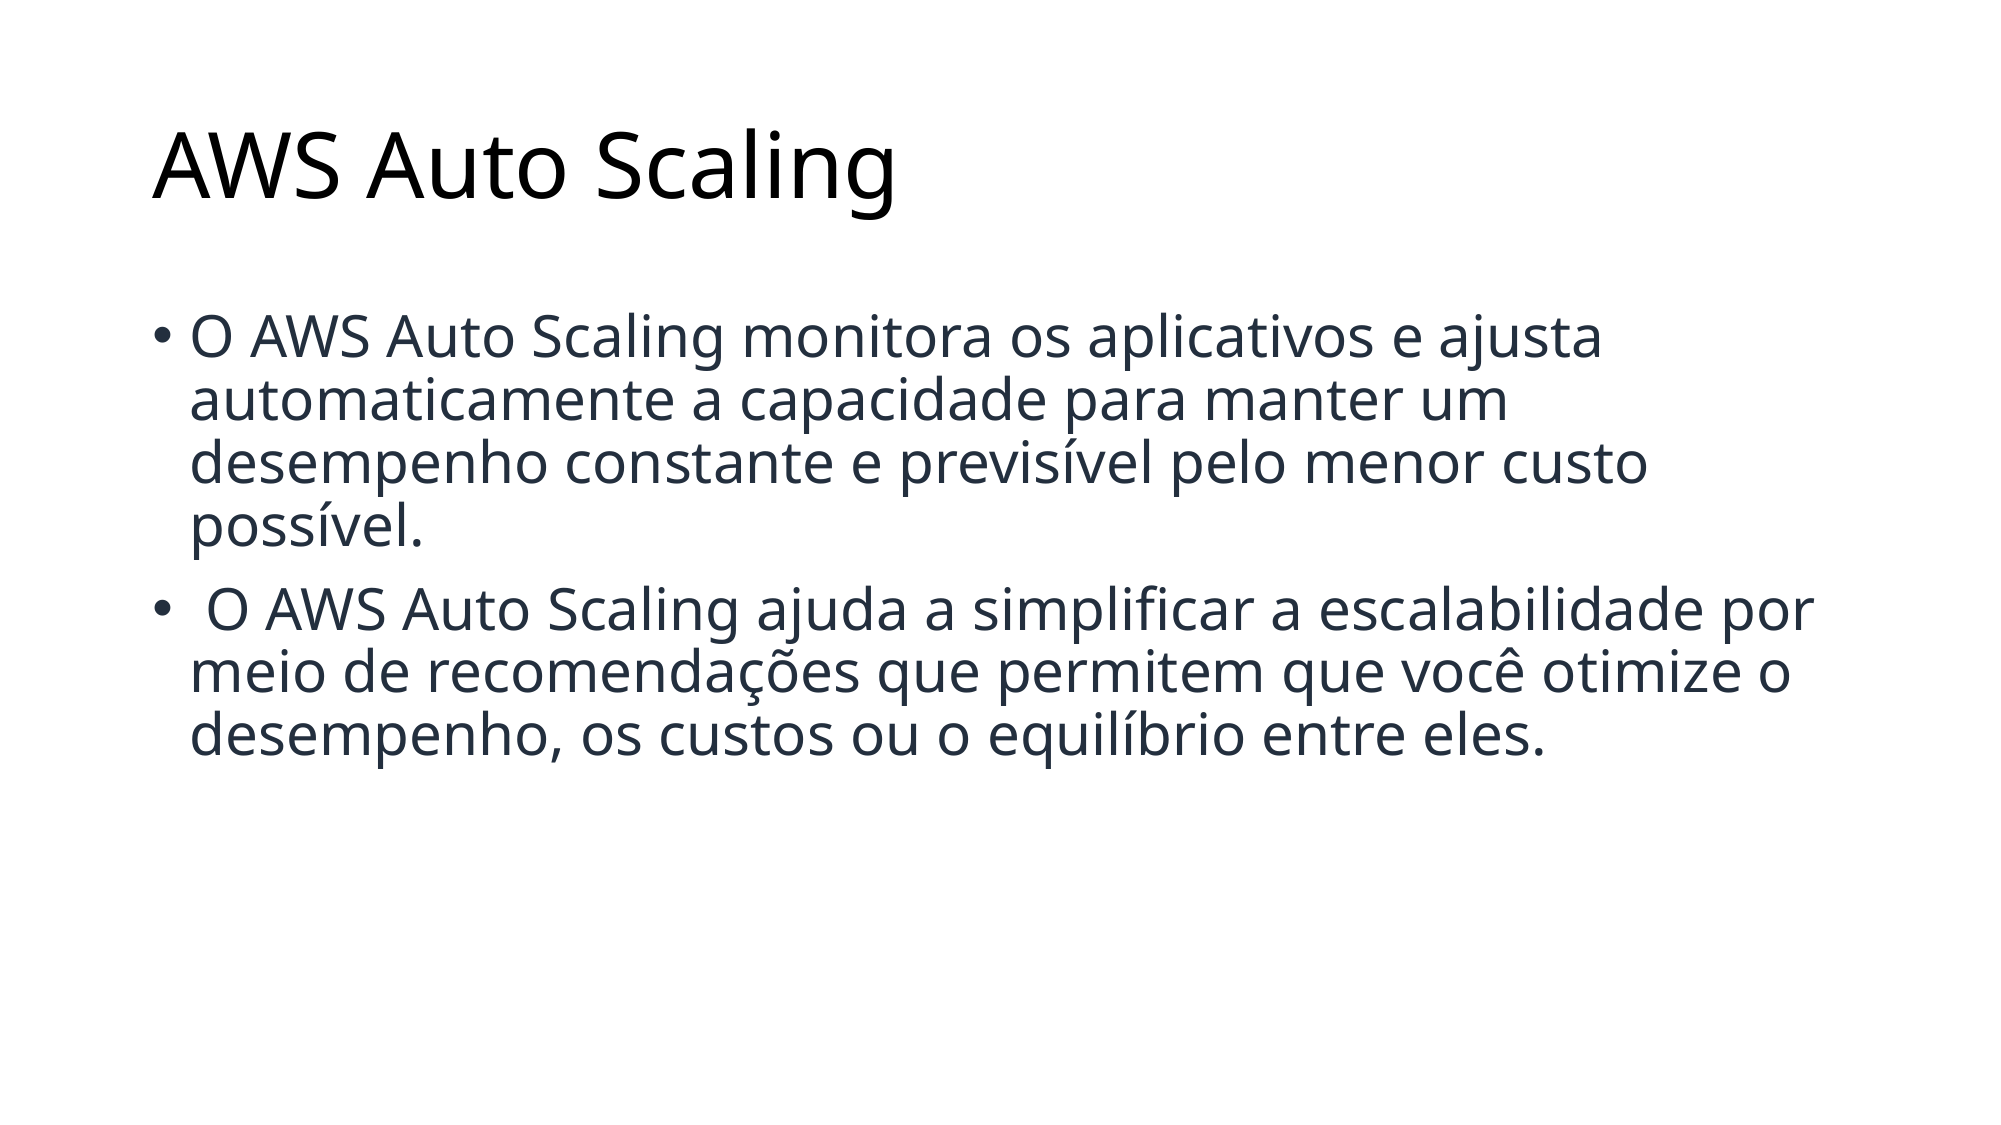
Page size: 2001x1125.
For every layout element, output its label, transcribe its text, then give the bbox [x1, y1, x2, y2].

title AWS Auto Scaling [137, 59, 1863, 278]
list O AWS Auto Scaling monitora os aplicativos e ajusta automaticamente a capacidade para manter um desempenho constante e previsível pelo menor custo possível. O AWS Auto Scaling ajuda a simplificar a escalabilidade por meio de recomendações que permitem que você otimize o desempenho, os custos ou o equilíbrio entre eles. [137, 299, 1863, 1014]
